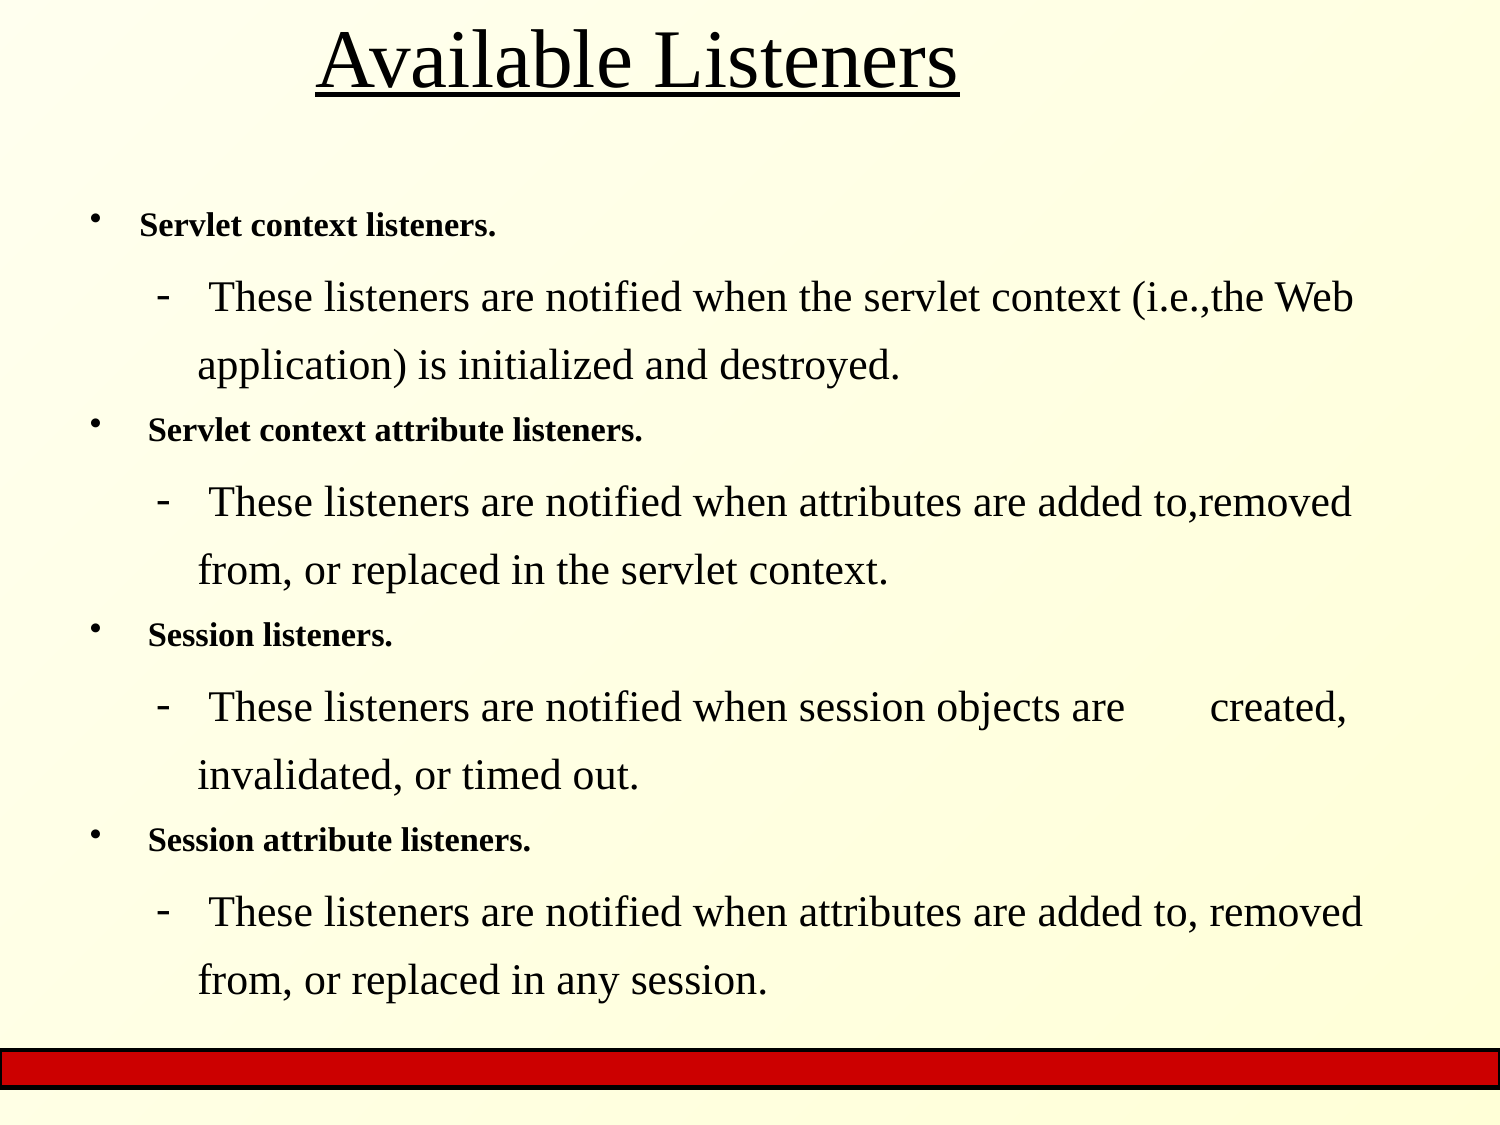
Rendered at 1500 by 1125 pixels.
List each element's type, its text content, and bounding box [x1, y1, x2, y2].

title Available Listeners [0, 0, 1275, 125]
list Servlet context listeners. These listeners are notified when the servlet context (i.e.,the Web application) is initialized and destroyed. Servlet context attribute listeners. These listeners are notified when attributes are added to,removed from, or replaced in the servlet context. Session listeners. These listeners are notified when session objects are created, invalidated, or timed out. Session attribute listeners. These listeners are notified when attributes are added to, removed from, or replaced in any session. [75, 182, 1450, 1013]
